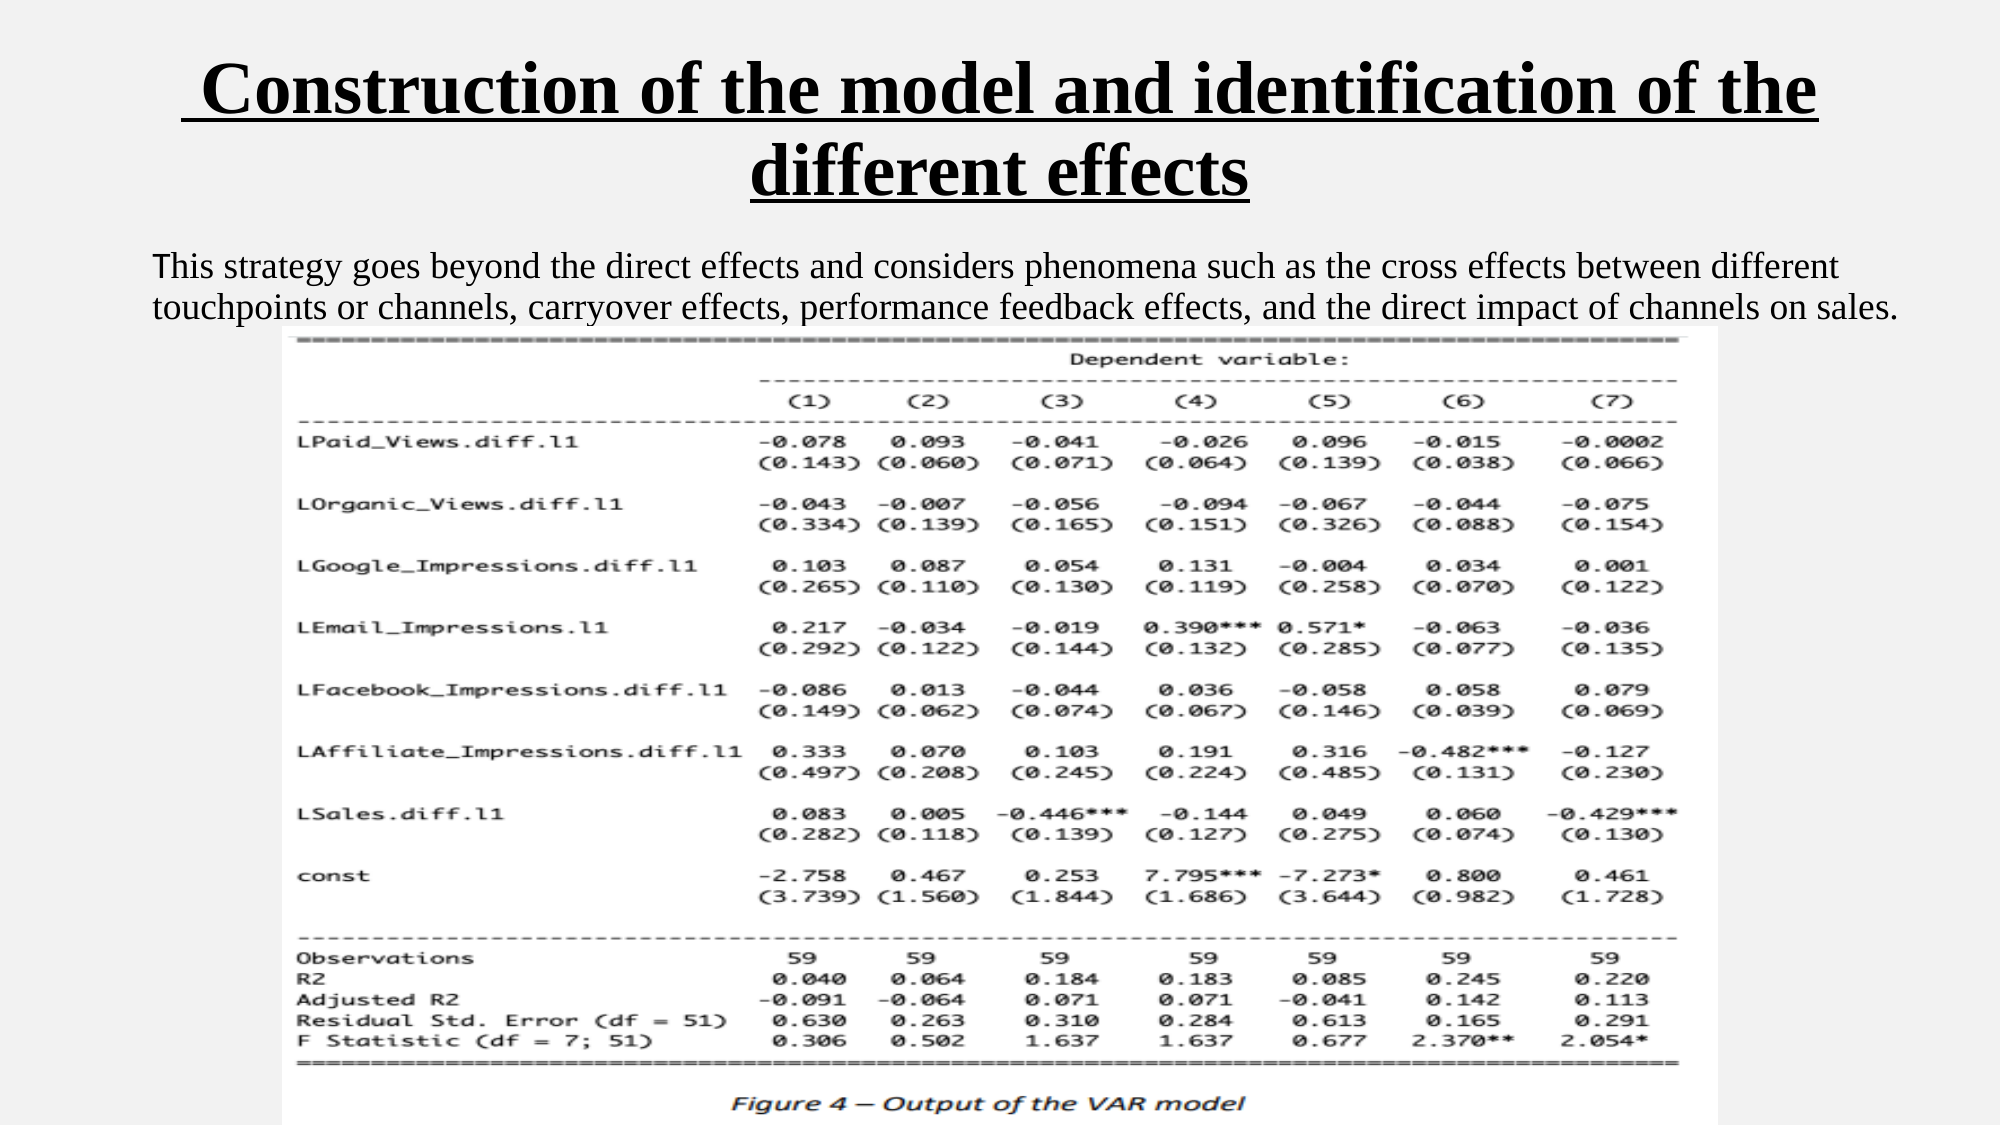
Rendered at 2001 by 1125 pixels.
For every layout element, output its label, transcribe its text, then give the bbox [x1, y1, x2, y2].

list This strategy goes beyond the direct effects and considers phenomena such as the cross effects between different touchpoints or channels, carryover effects, performance feedback effects, and the direct impact of channels on sales. [137, 238, 1949, 323]
picture [282, 326, 1718, 1125]
title Construction of the model and identification of the different effects [137, 21, 1863, 238]
